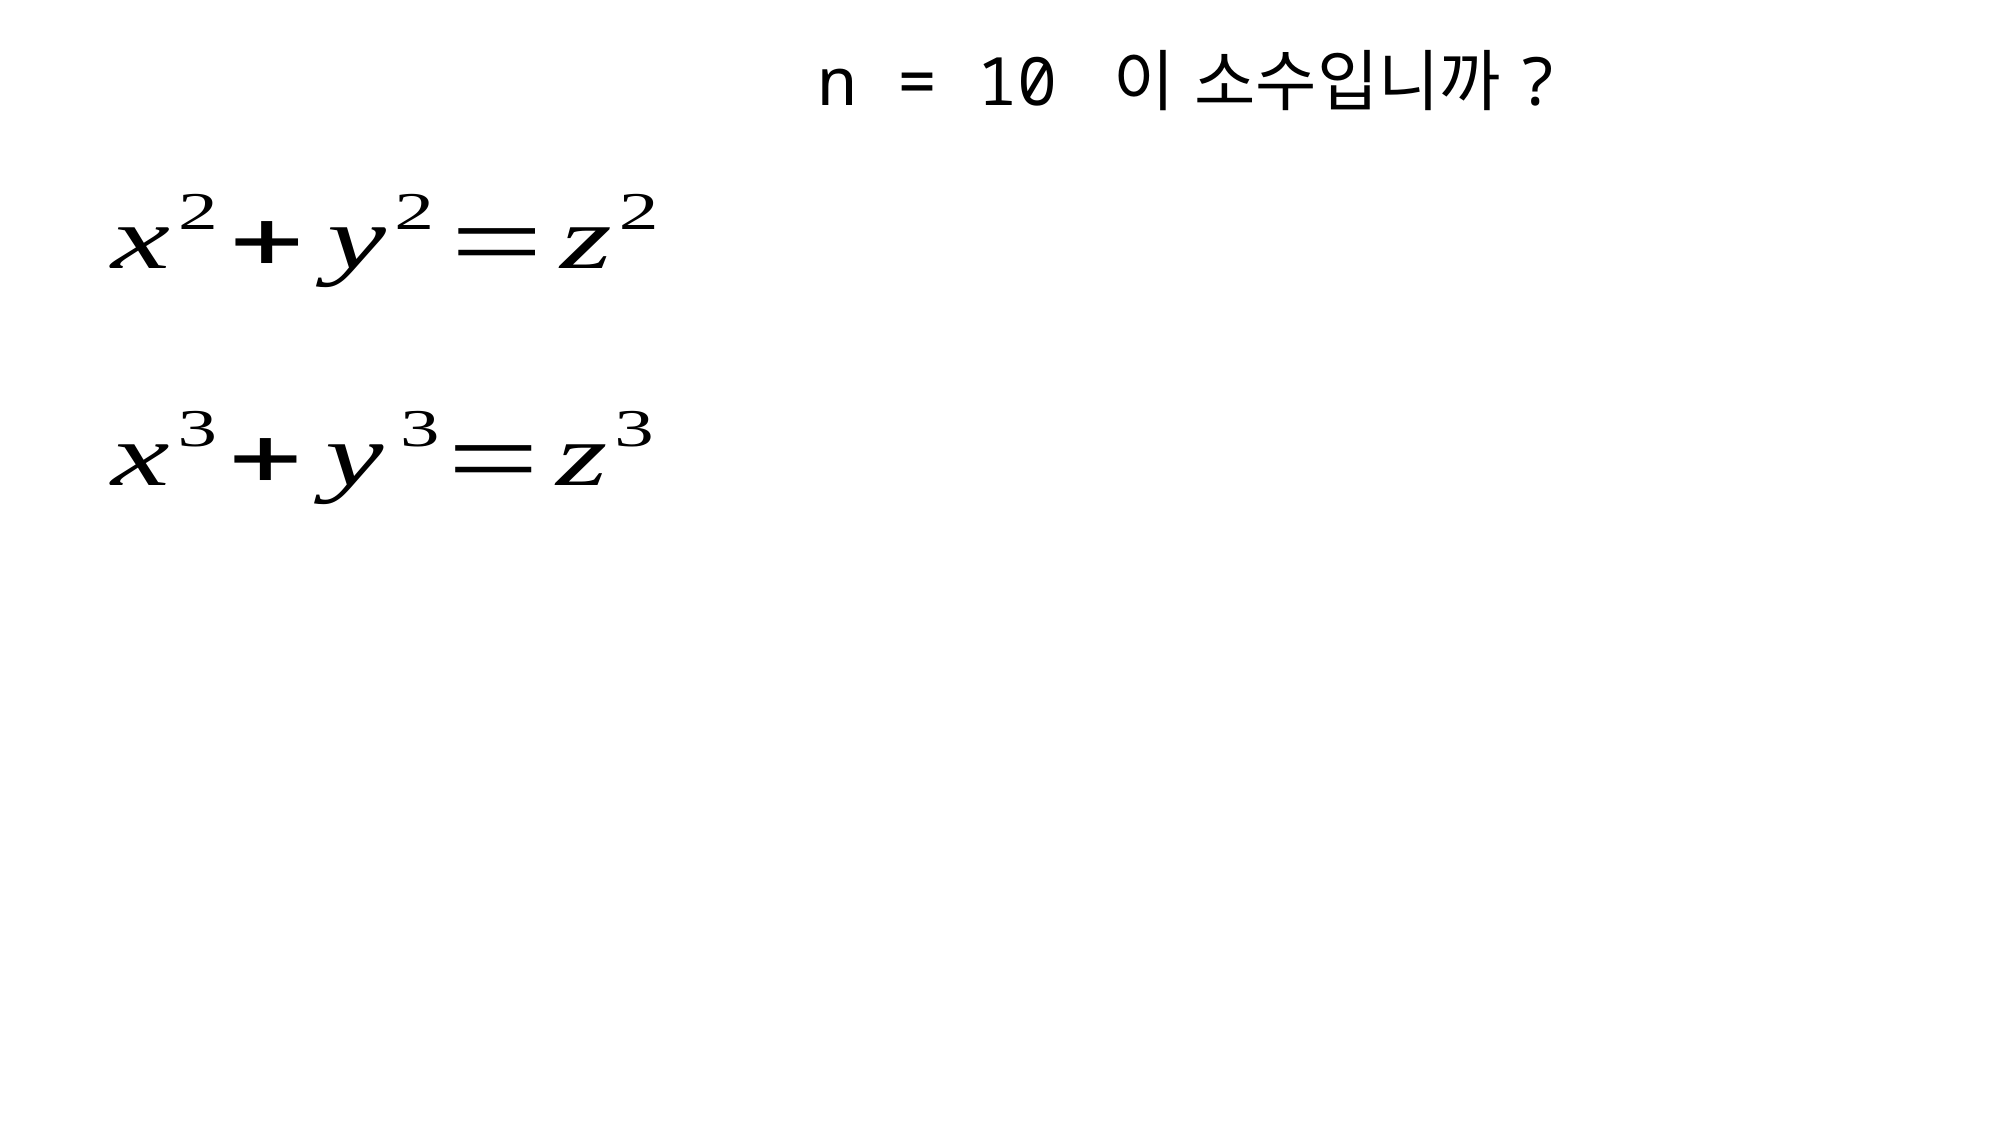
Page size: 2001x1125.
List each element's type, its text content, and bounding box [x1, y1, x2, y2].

text_box n = 10 이 소수입니까? [803, 31, 1573, 127]
